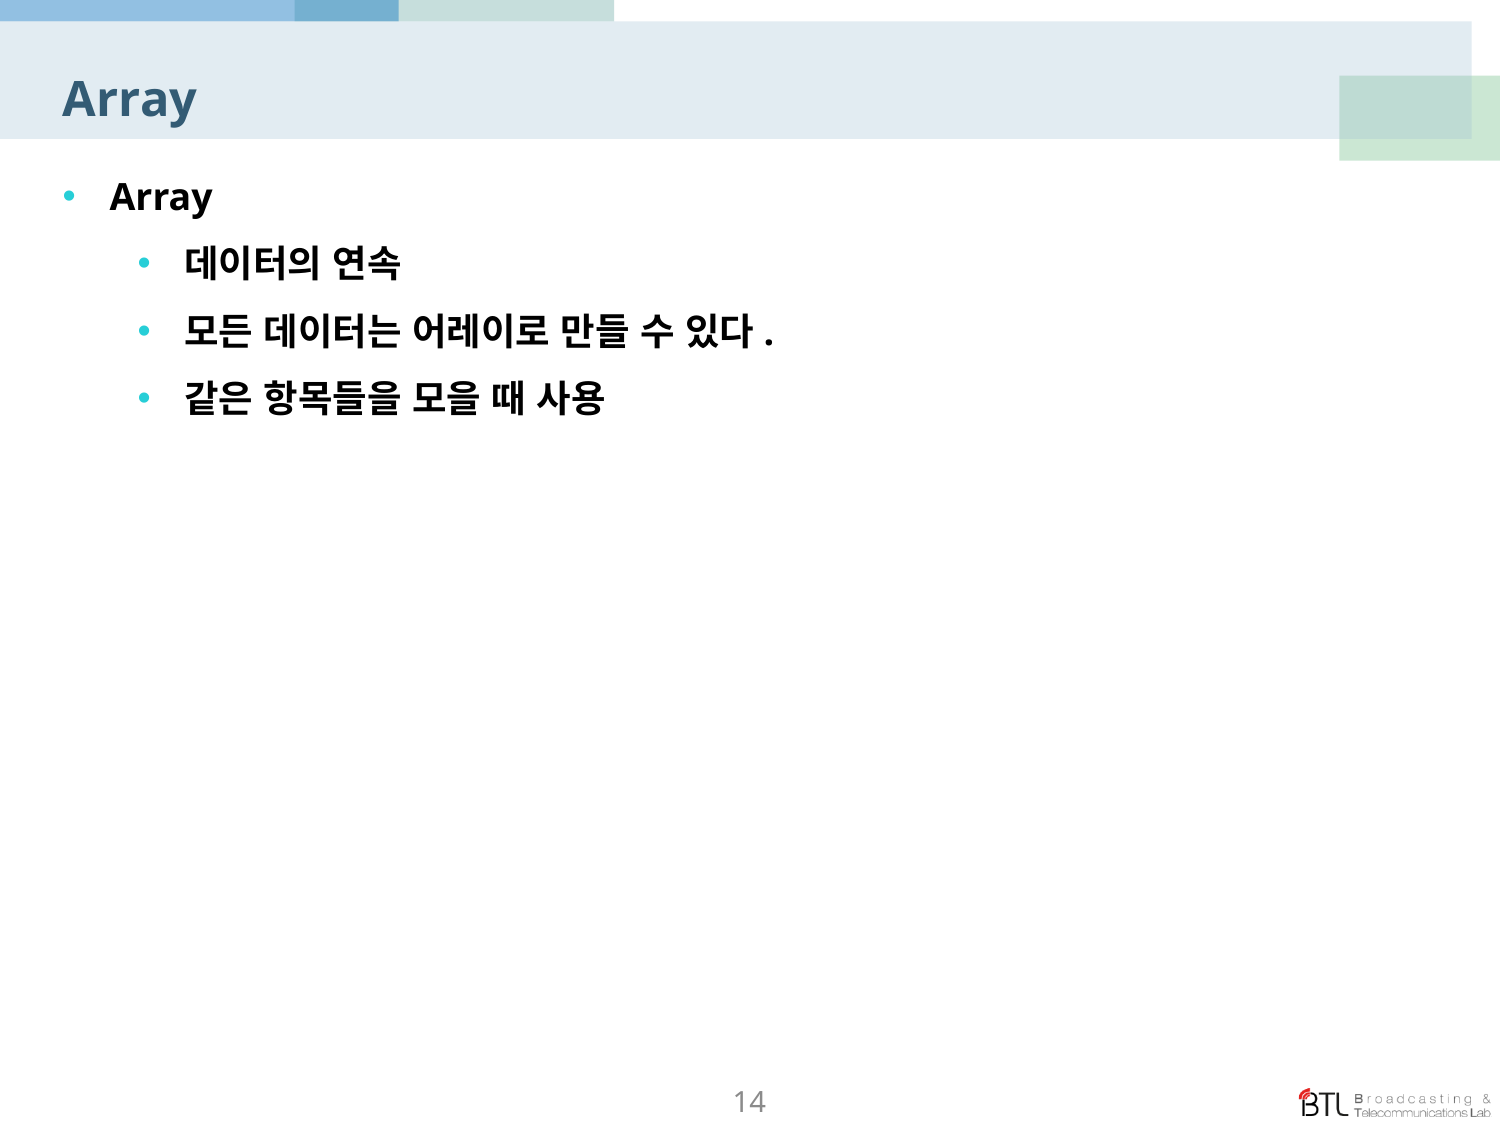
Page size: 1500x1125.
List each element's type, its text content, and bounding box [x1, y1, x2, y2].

text_box Array 데이터의 연속 모든 데이터는 어레이로 만들 수 있다. 같은 항목들을 모을 때 사용 [47, 142, 1446, 428]
slide_number 14 [574, 1083, 925, 1124]
title Array [47, 30, 1449, 134]
picture [1298, 1088, 1492, 1117]
